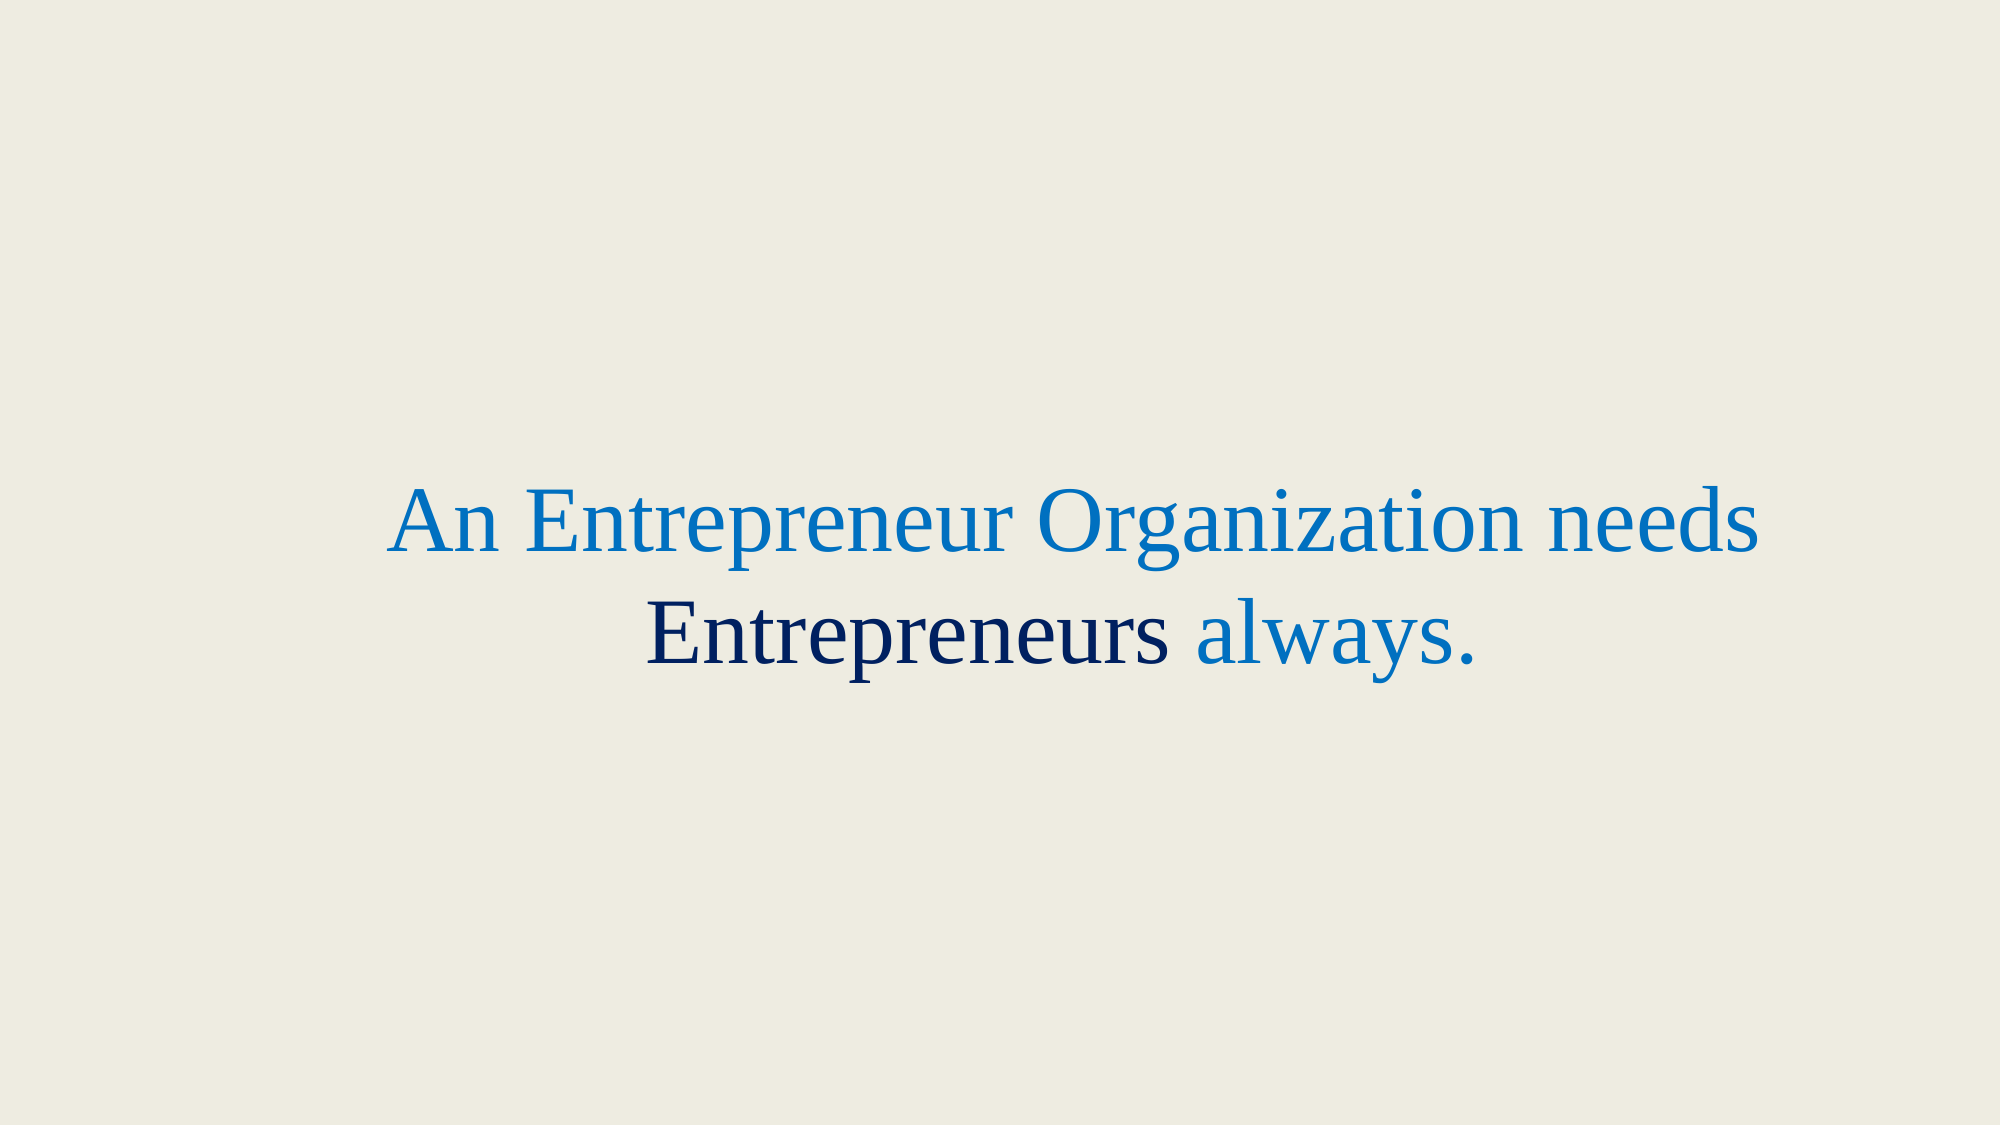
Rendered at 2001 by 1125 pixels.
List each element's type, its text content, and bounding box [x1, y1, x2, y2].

text_box An Entrepreneur Organization needs Entrepreneurs always. [225, 450, 1900, 863]
